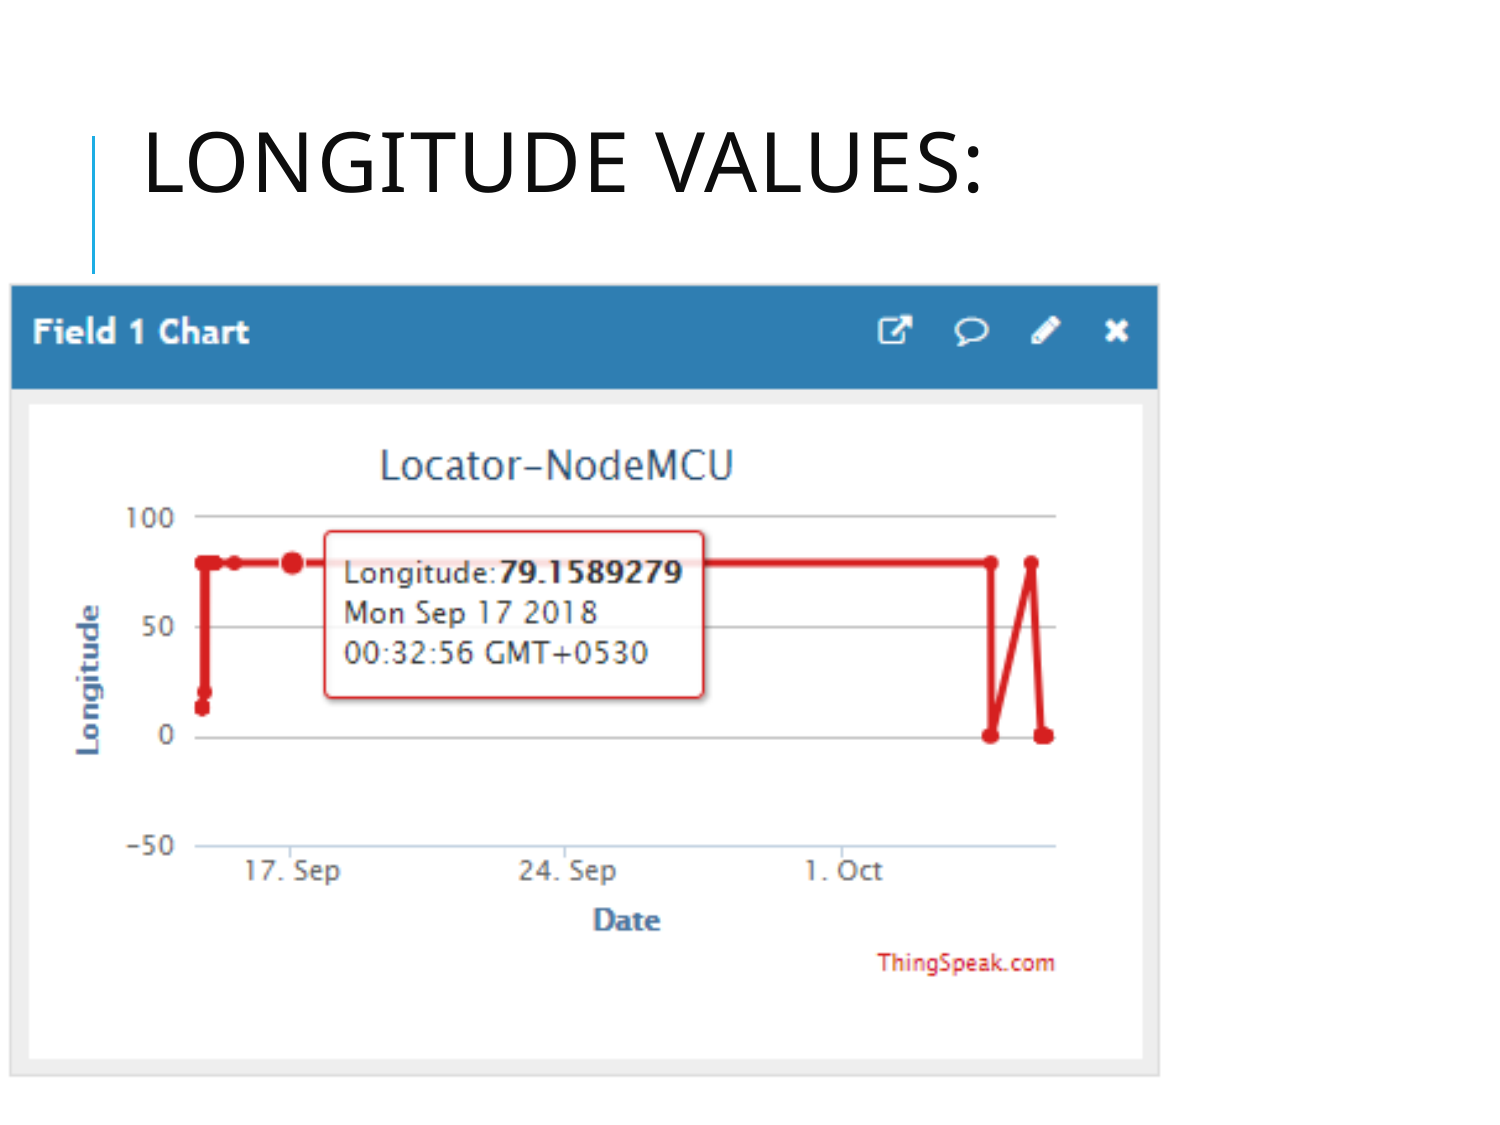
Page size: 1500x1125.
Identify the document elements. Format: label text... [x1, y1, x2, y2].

title Longitude Values: [126, 96, 1322, 342]
picture [0, 274, 1179, 1086]
